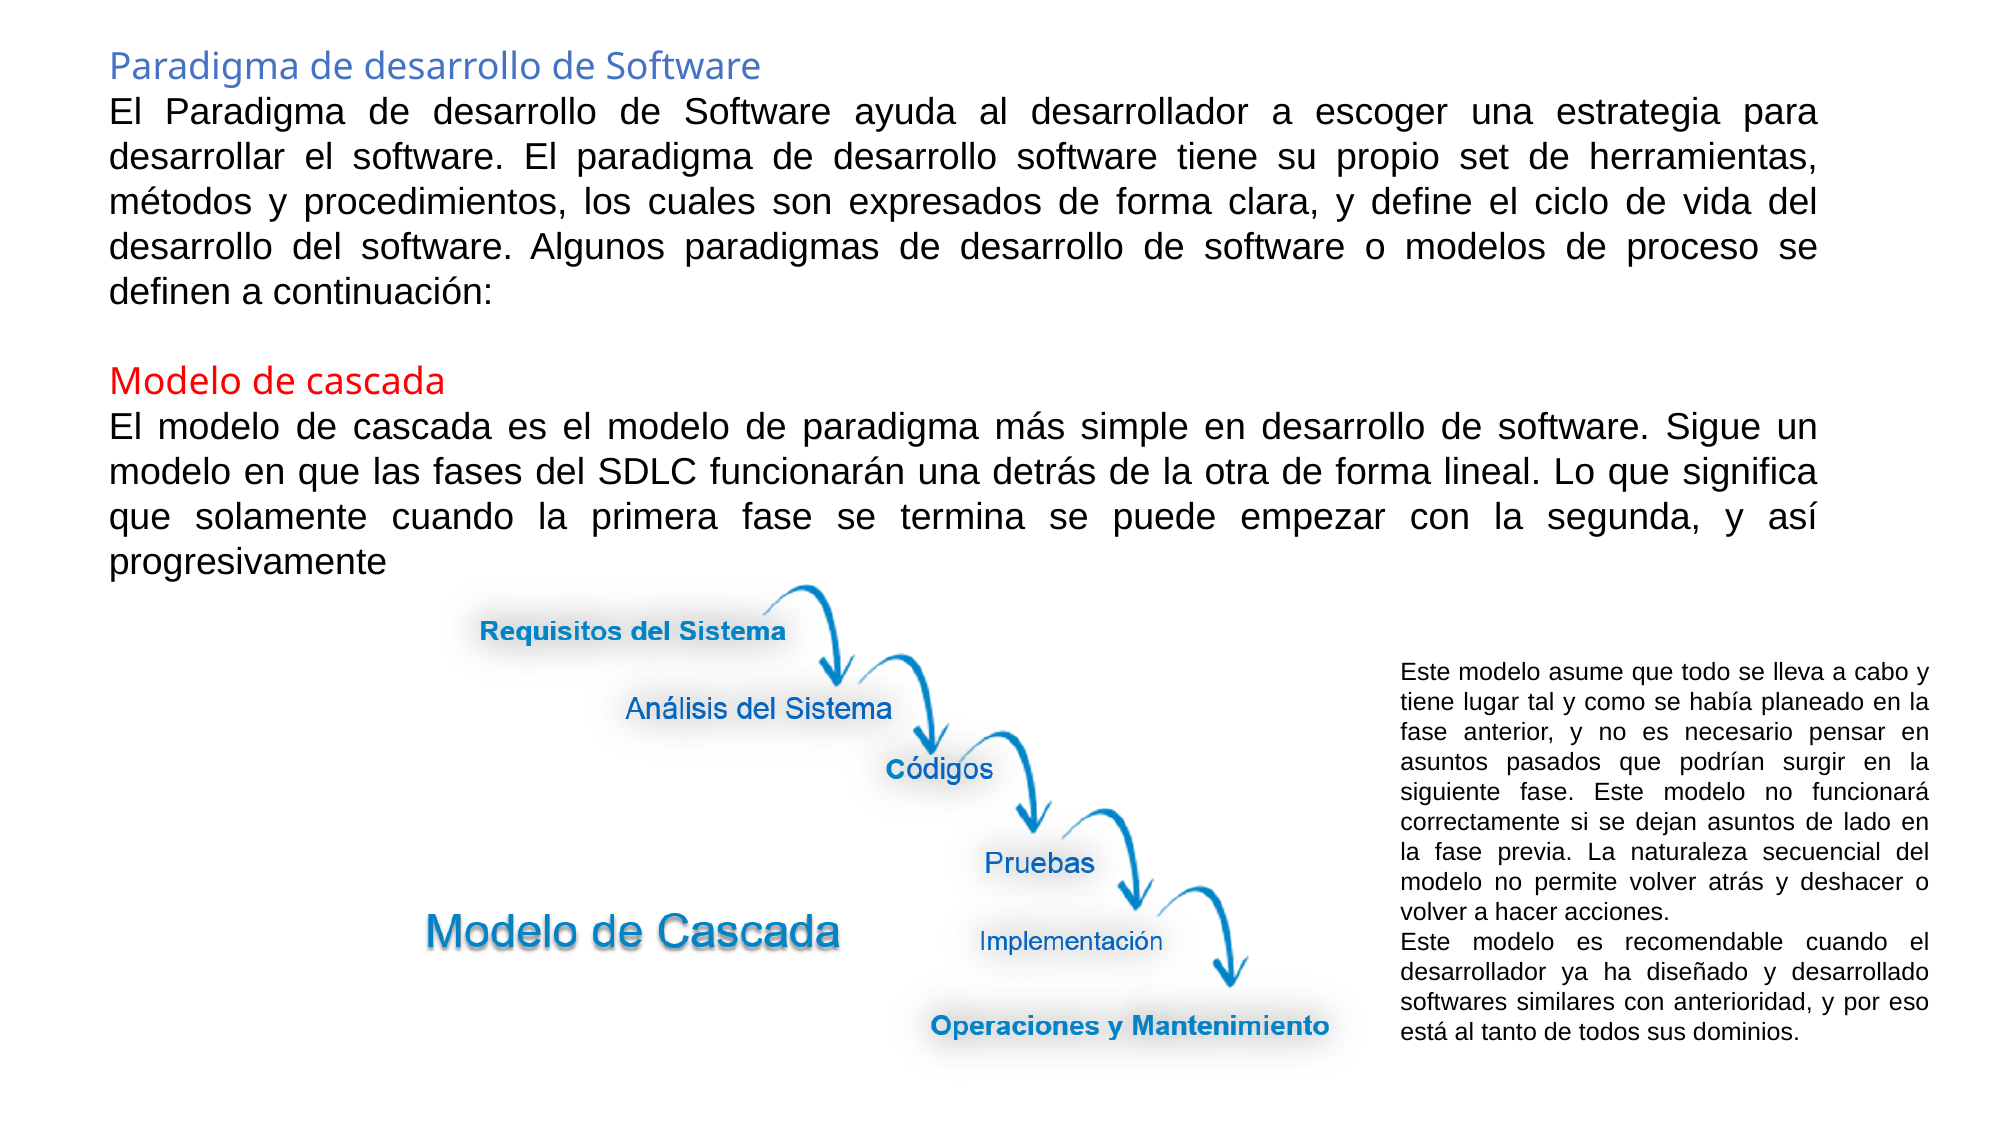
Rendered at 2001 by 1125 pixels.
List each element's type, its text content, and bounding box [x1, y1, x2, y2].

text_box Paradigma de desarrollo de Software El Paradigma de desarrollo de Software ayuda al desarrollador a escoger una estrategia para desarrollar el software. El paradigma de desarrollo software tiene su propio set de herramientas, métodos y procedimientos, los cuales son expresados de forma clara, y define el ciclo de vida del desarrollo del software. Algunos paradigmas de desarrollo de software o modelos de proceso se definen a continuación: Modelo de cascada El modelo de cascada es el modelo de paradigma más simple en desarrollo de software. Sigue un modelo en que las fases del SDLC funcionarán una detrás de la otra de forma lineal. Lo que significa que solamente cuando la primera fase se termina se puede empezar con la segunda, y así progresivamente [93, 34, 1833, 590]
picture [390, 550, 1399, 1111]
text_box Este modelo asume que todo se lleva a cabo y tiene lugar tal y como se había planeado en la fase anterior, y no es necesario pensar en asuntos pasados que podrían surgir en la siguiente fase. Este modelo no funcionará correctamente si se dejan asuntos de lado en la fase previa. La naturaleza secuencial del modelo no permite volver atrás y deshacer o volver a hacer acciones. Este modelo es recomendable cuando el desarrollador ya ha diseñado y desarrollado softwares similares con anterioridad, y por eso está al tanto de todos sus dominios. [1399, 648, 1946, 1053]
